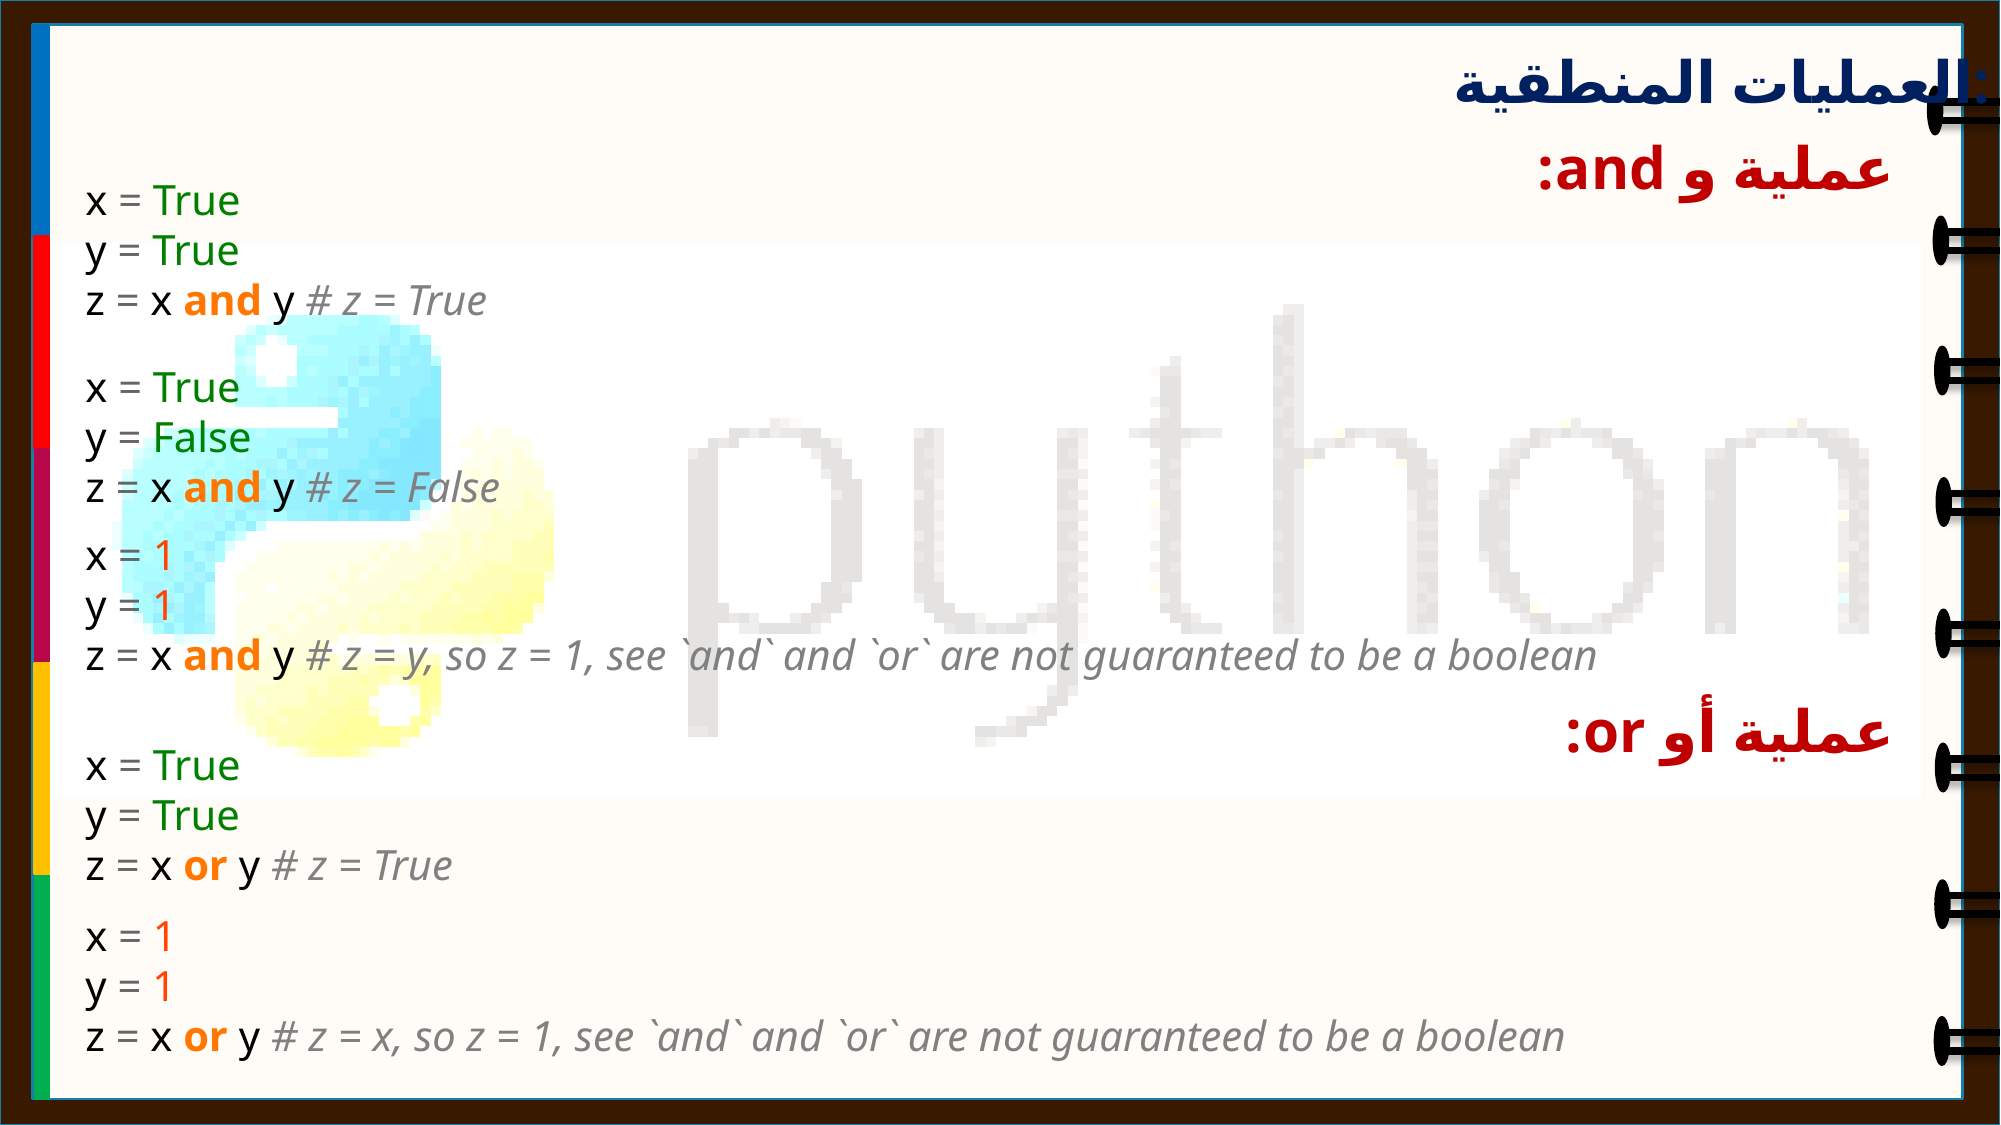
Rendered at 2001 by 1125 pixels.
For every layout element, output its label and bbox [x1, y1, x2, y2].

text_box [0, 0, 2000, 1125]
